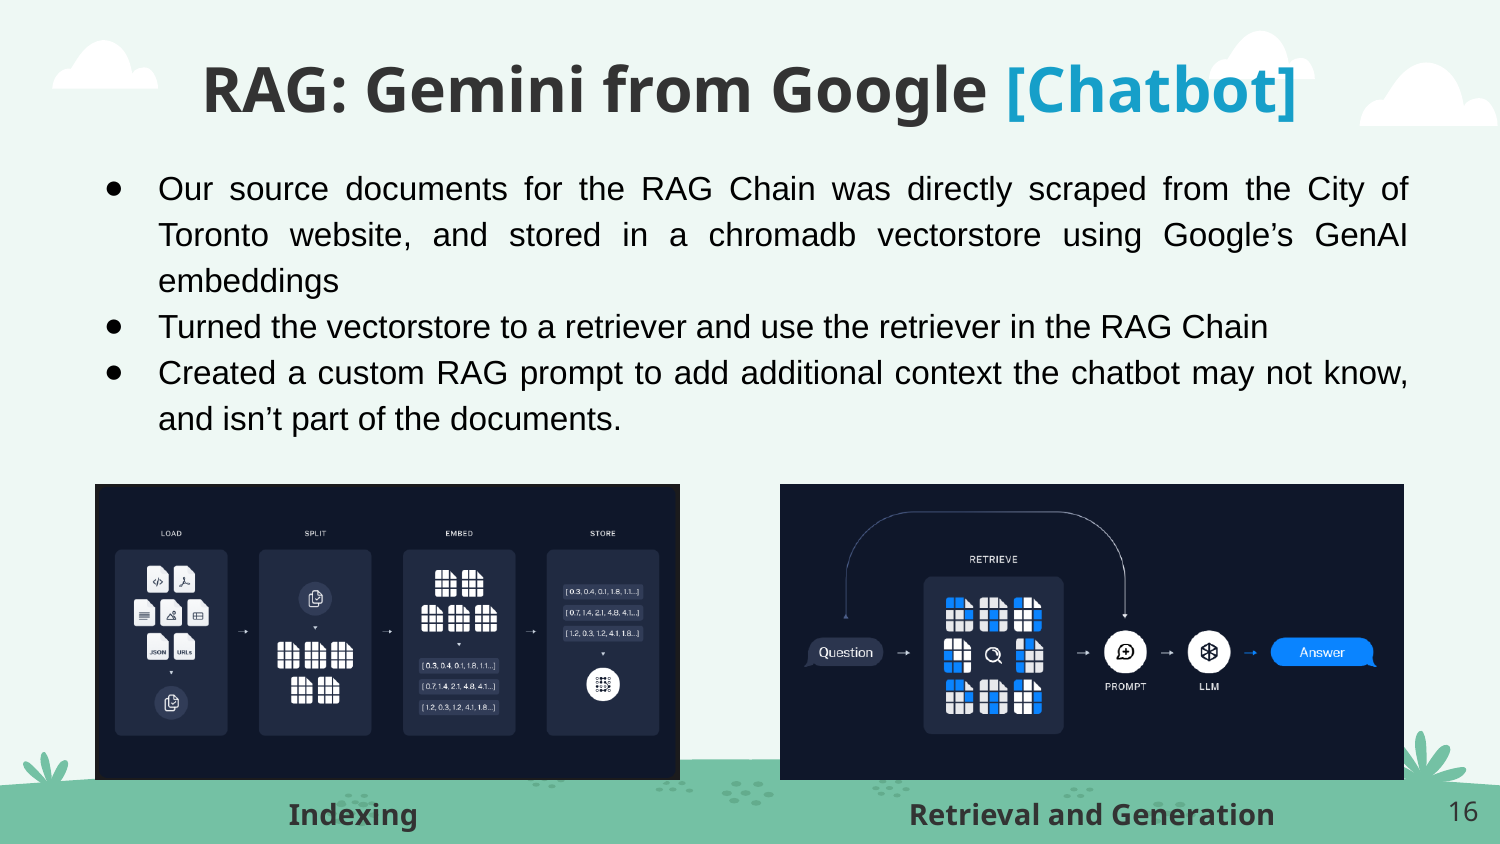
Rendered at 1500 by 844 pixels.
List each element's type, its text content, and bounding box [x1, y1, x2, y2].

text_box Retrieval and Generation [848, 788, 1337, 844]
text_box Our source documents for the RAG Chain was directly scraped from the City of Toronto website, and stored in a chromadb vectorstore using Google’s GenAI embeddings Turned the vectorstore to a retriever and use the retriever in the RAG Chain Created a custom RAG prompt to add additional context the chatbot may not know, and isn’t part of the documents. [68, 146, 1426, 452]
slide_number ‹#› [1403, 779, 1494, 844]
text_box Indexing [249, 788, 459, 844]
picture [95, 484, 680, 780]
title RAG: Gemini from Google [Chatbot] [118, 35, 1382, 130]
picture [780, 484, 1404, 780]
